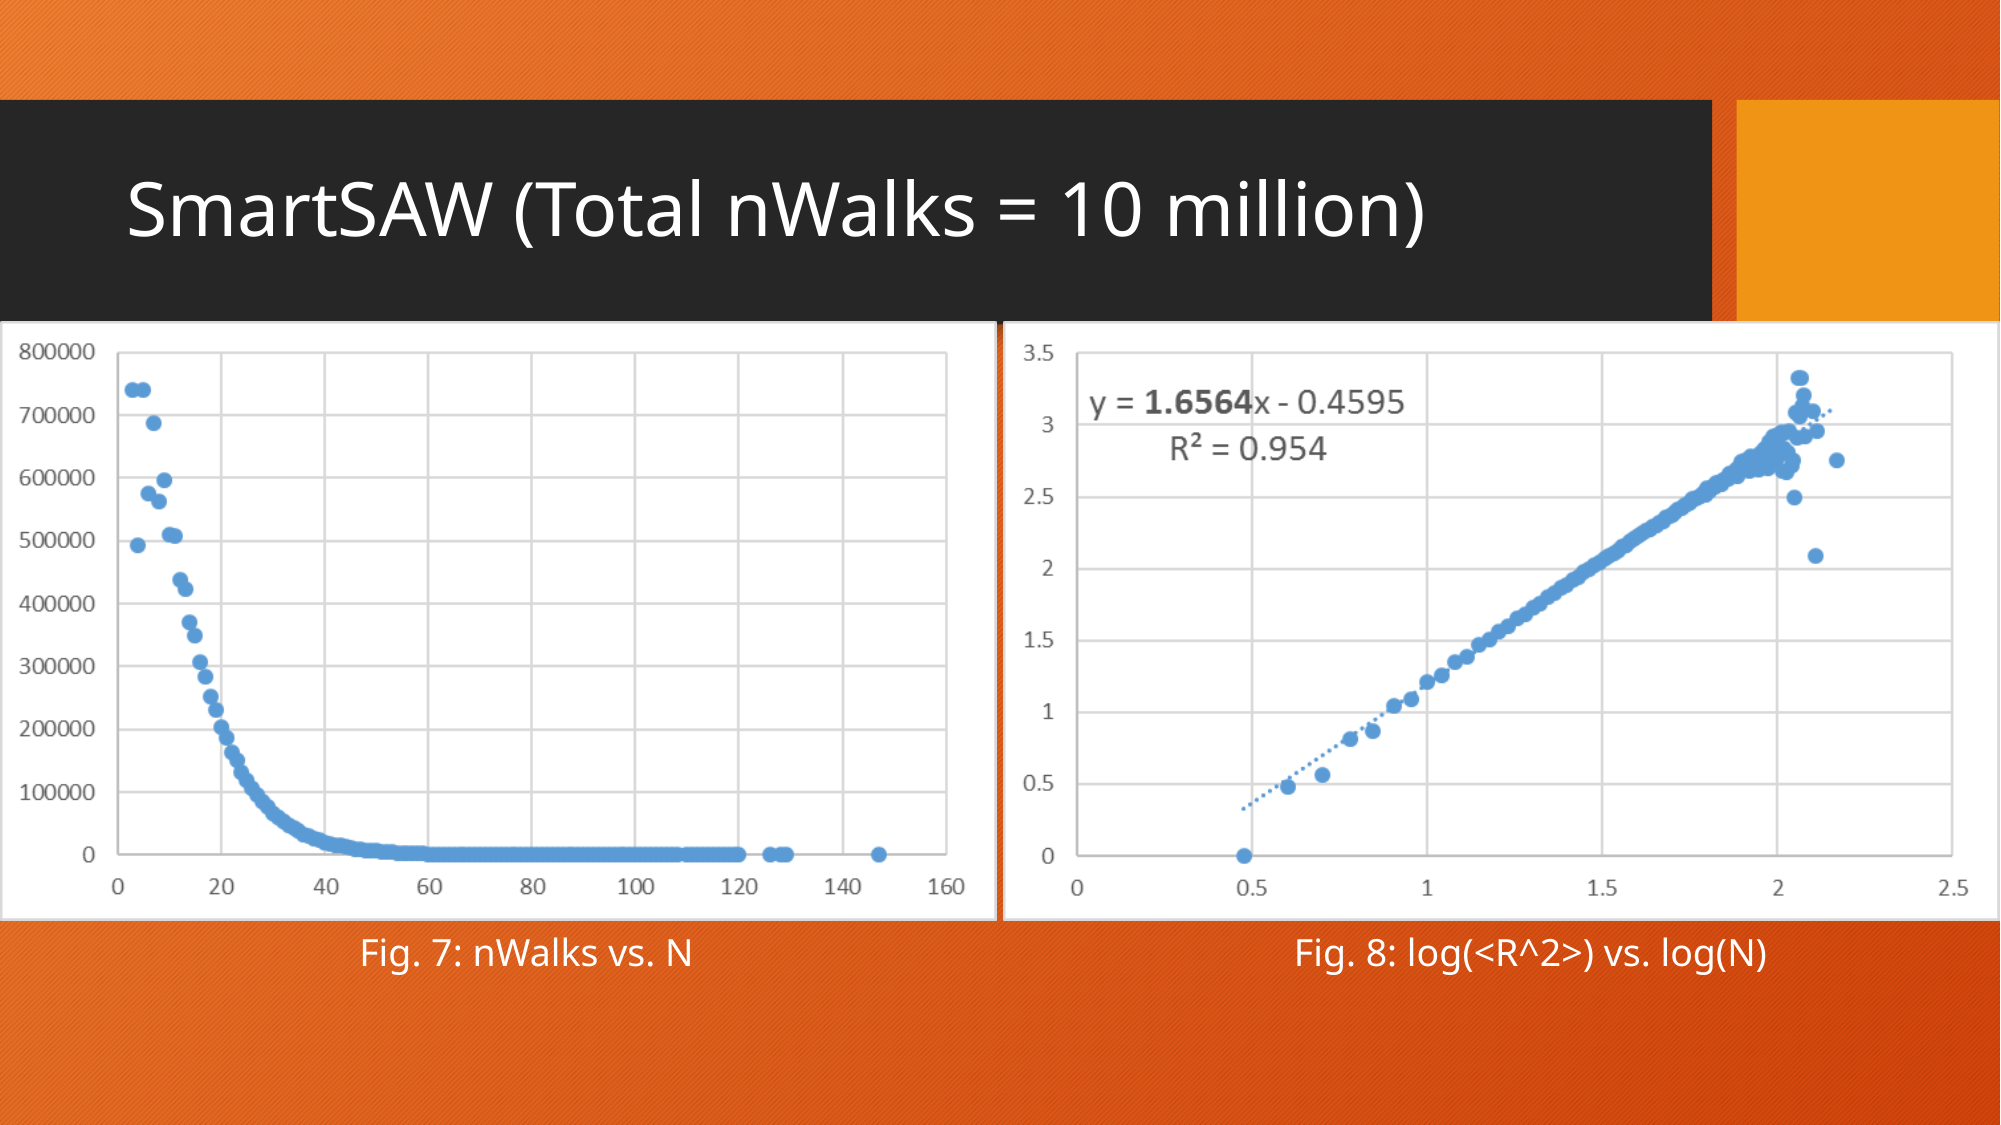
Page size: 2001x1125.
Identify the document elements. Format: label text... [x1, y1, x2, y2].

picture [0, 321, 2000, 921]
text_box Fig. 7: nWalks vs. N [95, 921, 959, 982]
text_box Fig. 8: log(<R^2>) vs. log(N) [1099, 921, 1963, 982]
title SmartSAW (Total nWalks = 10 million) [111, 123, 1689, 301]
